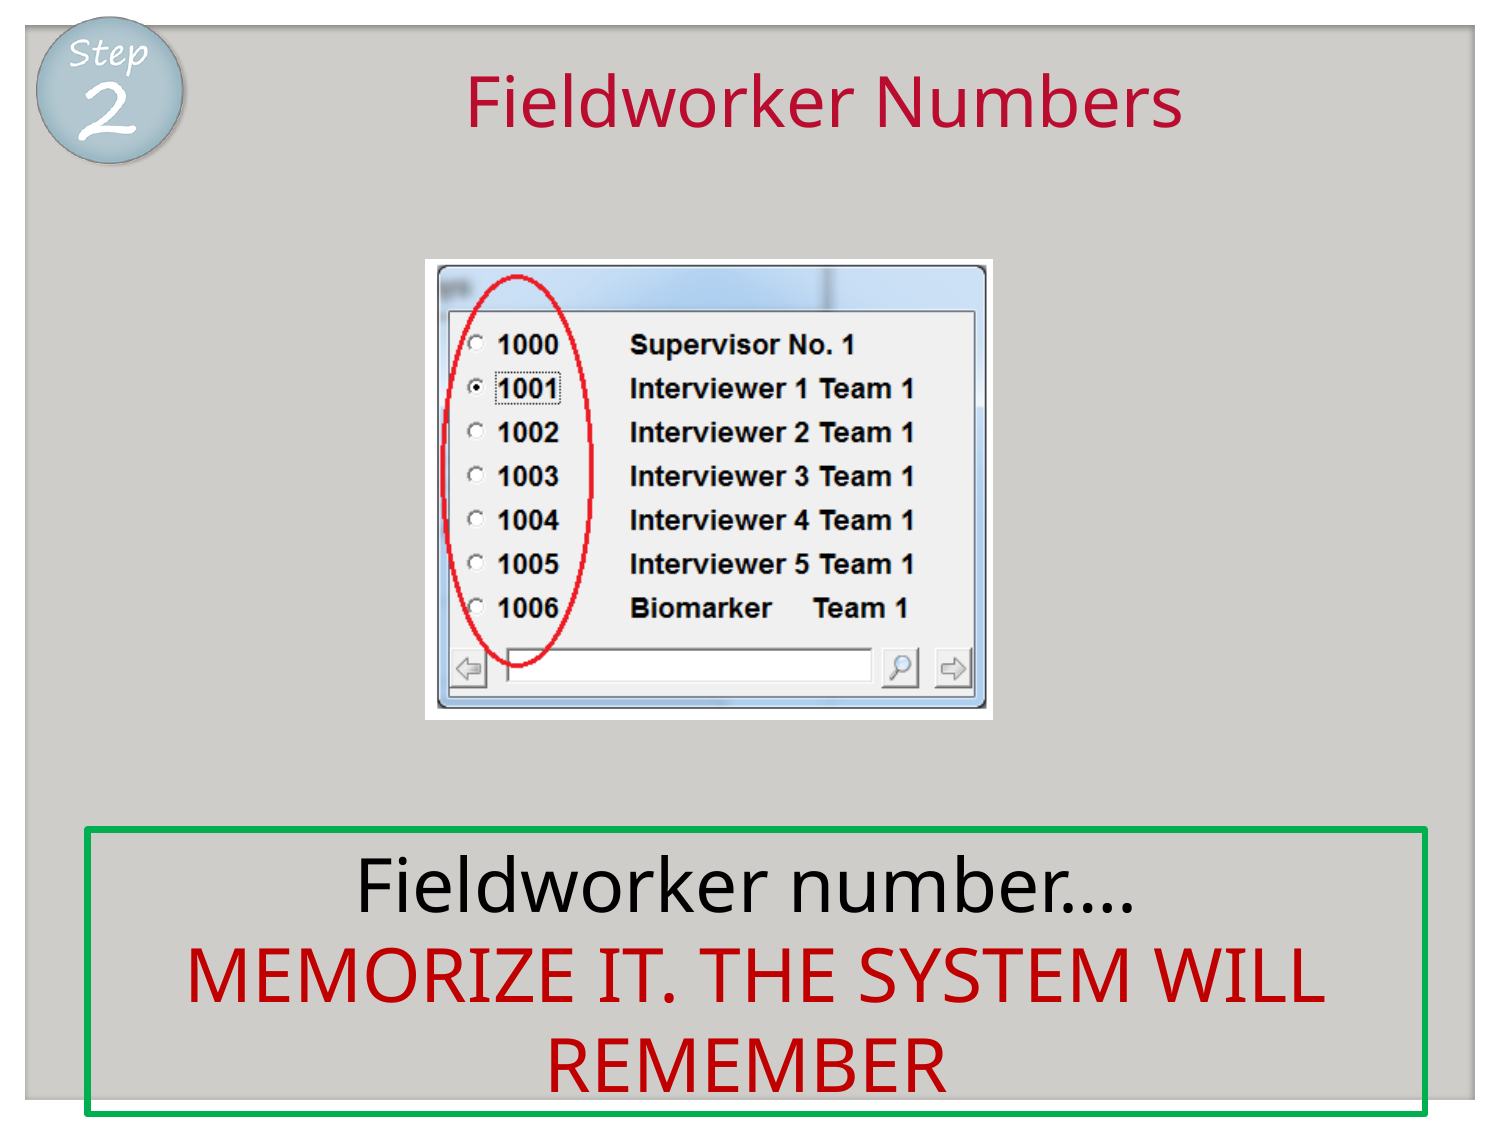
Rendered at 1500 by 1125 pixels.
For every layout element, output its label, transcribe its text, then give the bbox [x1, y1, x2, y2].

title Fieldworker Numbers [195, 49, 1463, 150]
picture [424, 259, 993, 720]
text_box Fieldworker number…. MEMORIZE IT. THE SYSTEM WILL REMEMBER [87, 829, 1425, 1115]
picture [34, 13, 191, 177]
